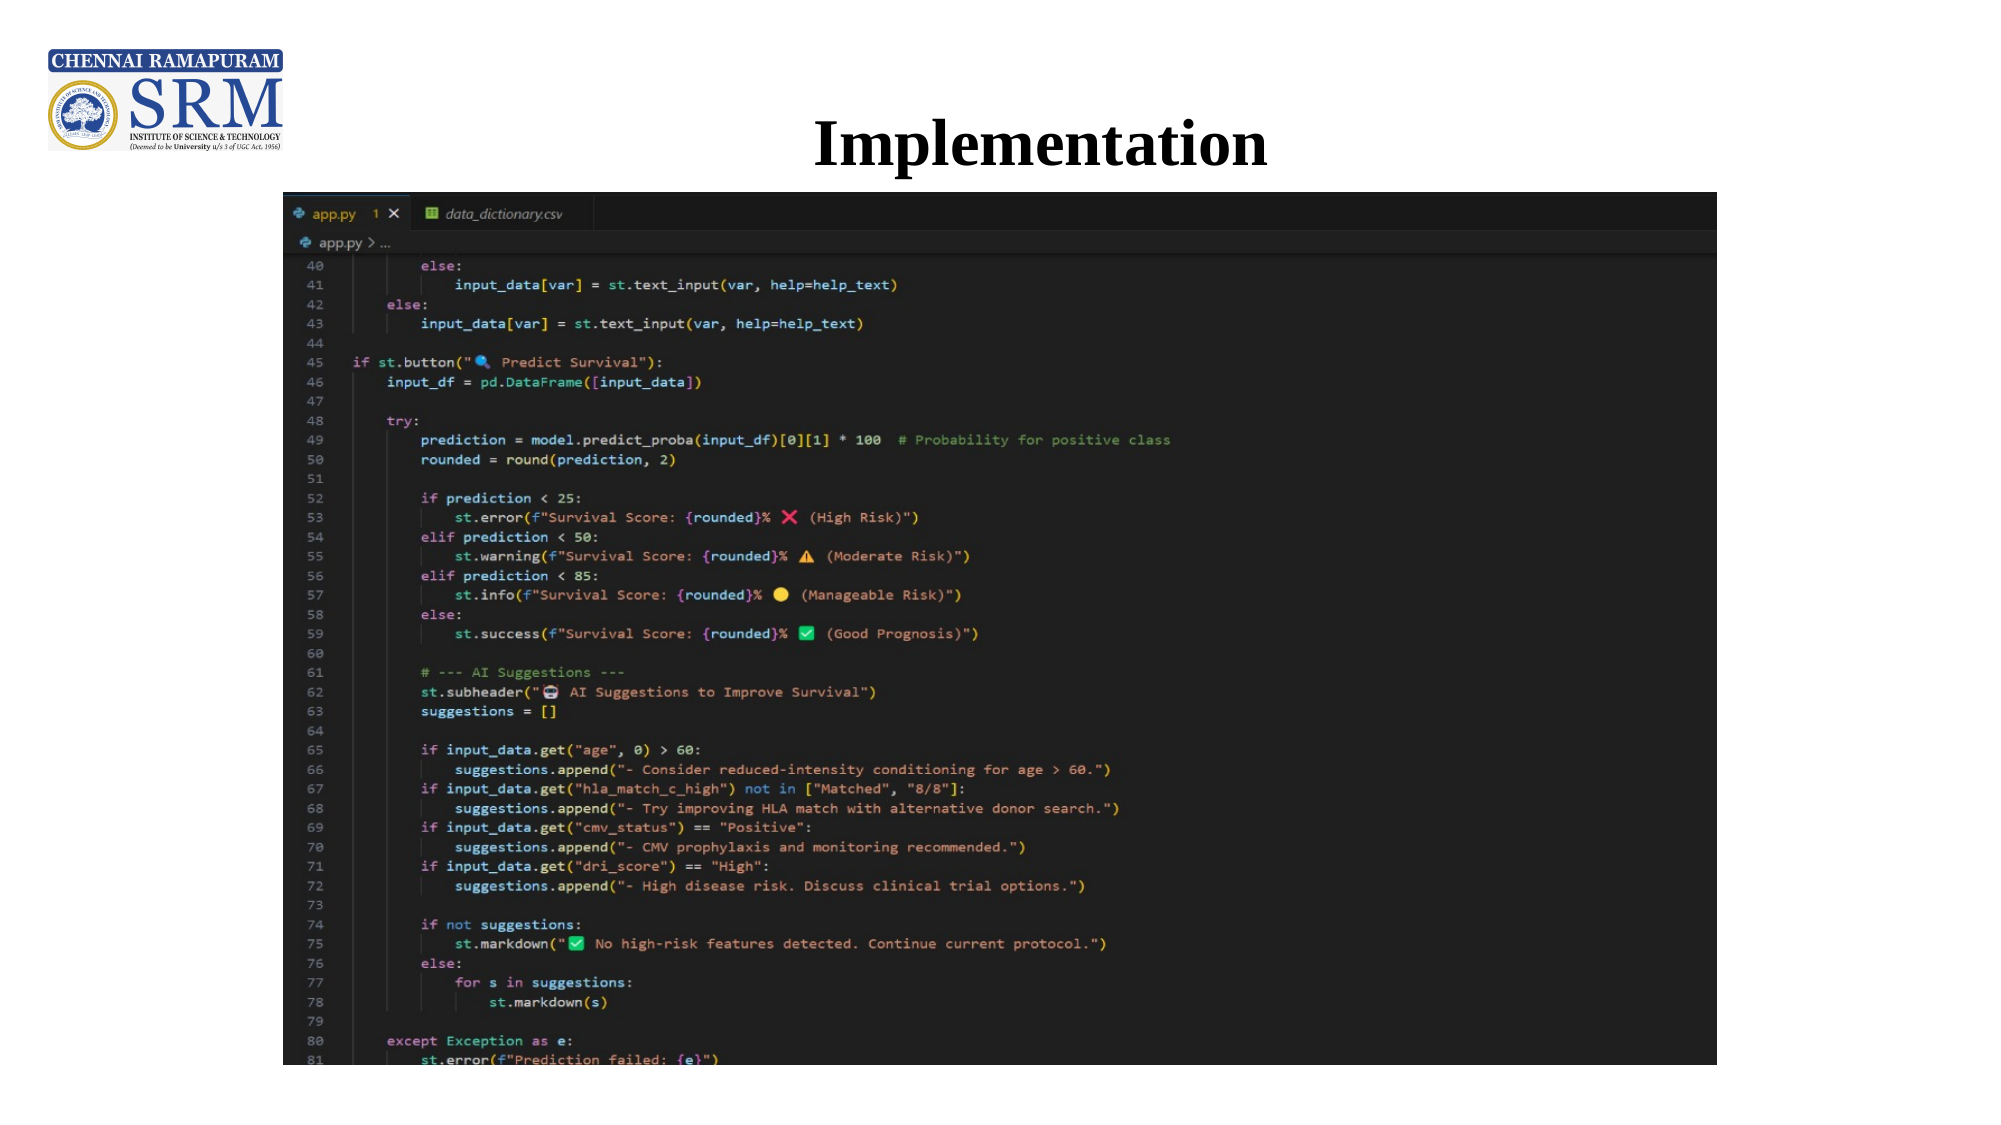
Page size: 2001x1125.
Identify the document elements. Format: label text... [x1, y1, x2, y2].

title Implementation [178, 34, 1904, 253]
picture [48, 48, 284, 152]
picture [283, 191, 1717, 1066]
